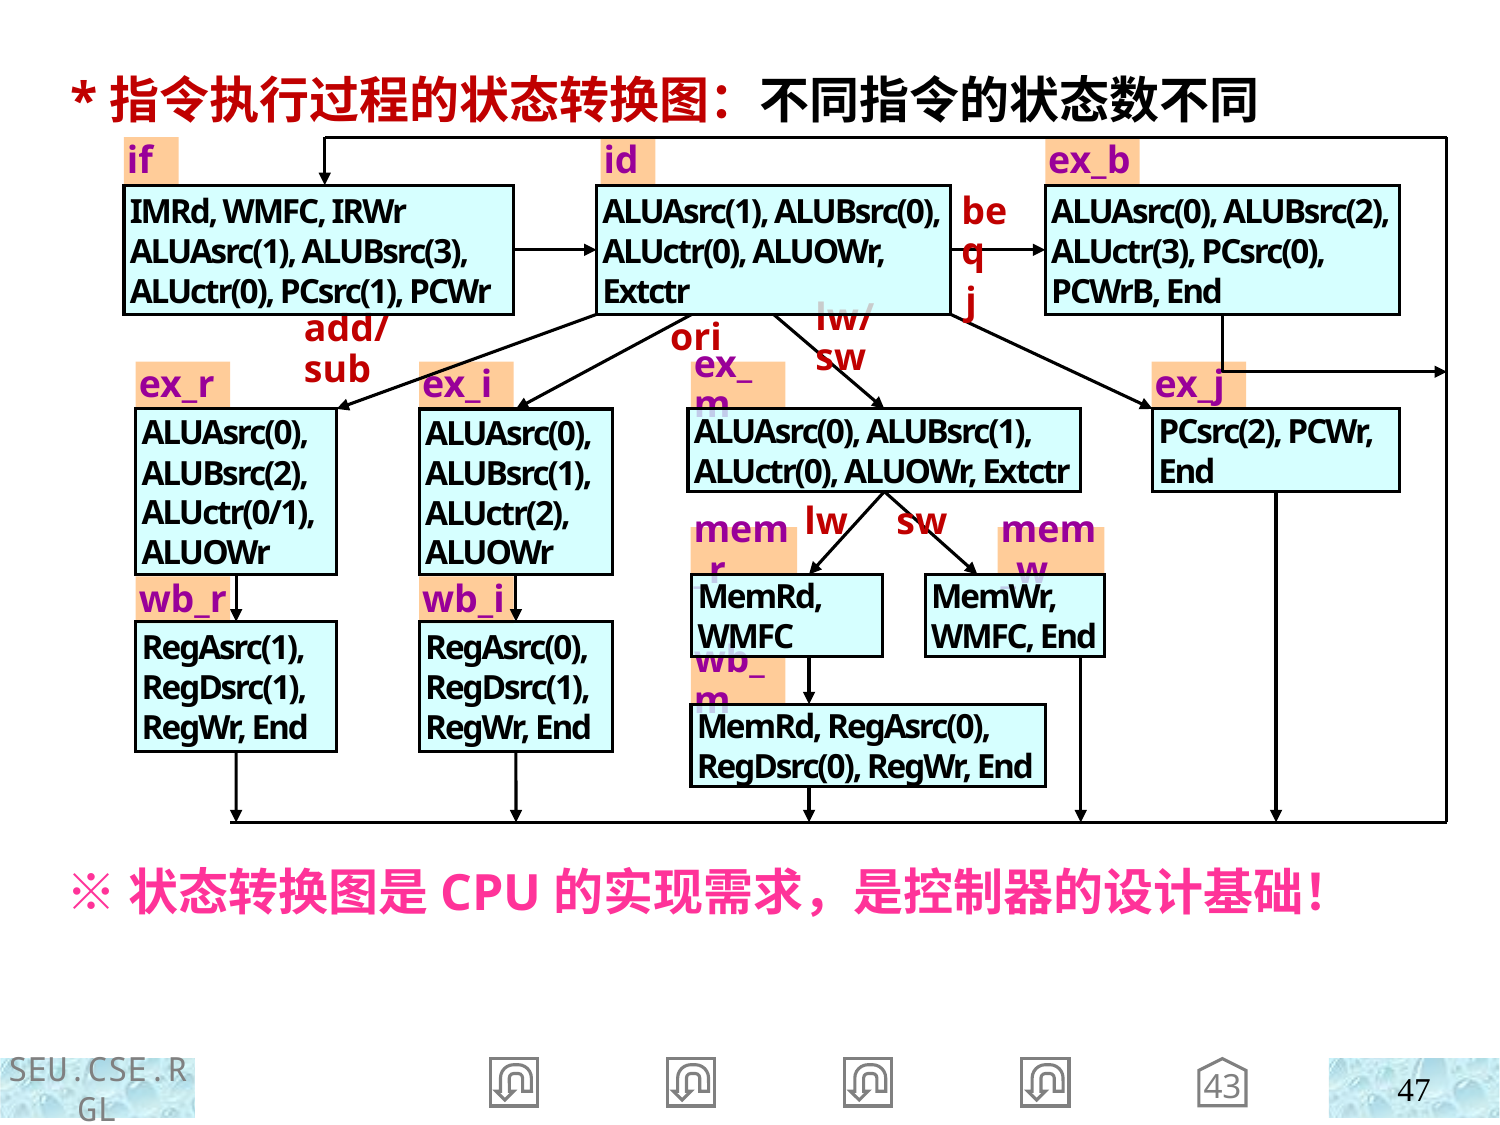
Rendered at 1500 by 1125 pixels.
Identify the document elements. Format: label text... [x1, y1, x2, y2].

text_box 43 [1198, 1058, 1247, 1106]
text_box [667, 1058, 715, 1107]
text_box *指令执行过程的状态转换图：不同指令的状态数不同 [29, 46, 1471, 137]
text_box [123, 136, 1448, 823]
text_box [490, 1058, 538, 1107]
text_box 9 [0, 1058, 195, 1118]
text_box [1021, 1058, 1069, 1107]
text_box ※状态转换图是CPU的实现需求，是控制器的设计基础！ [29, 837, 1471, 928]
text_box [844, 1058, 892, 1107]
slide_number 47 [1328, 1058, 1500, 1118]
